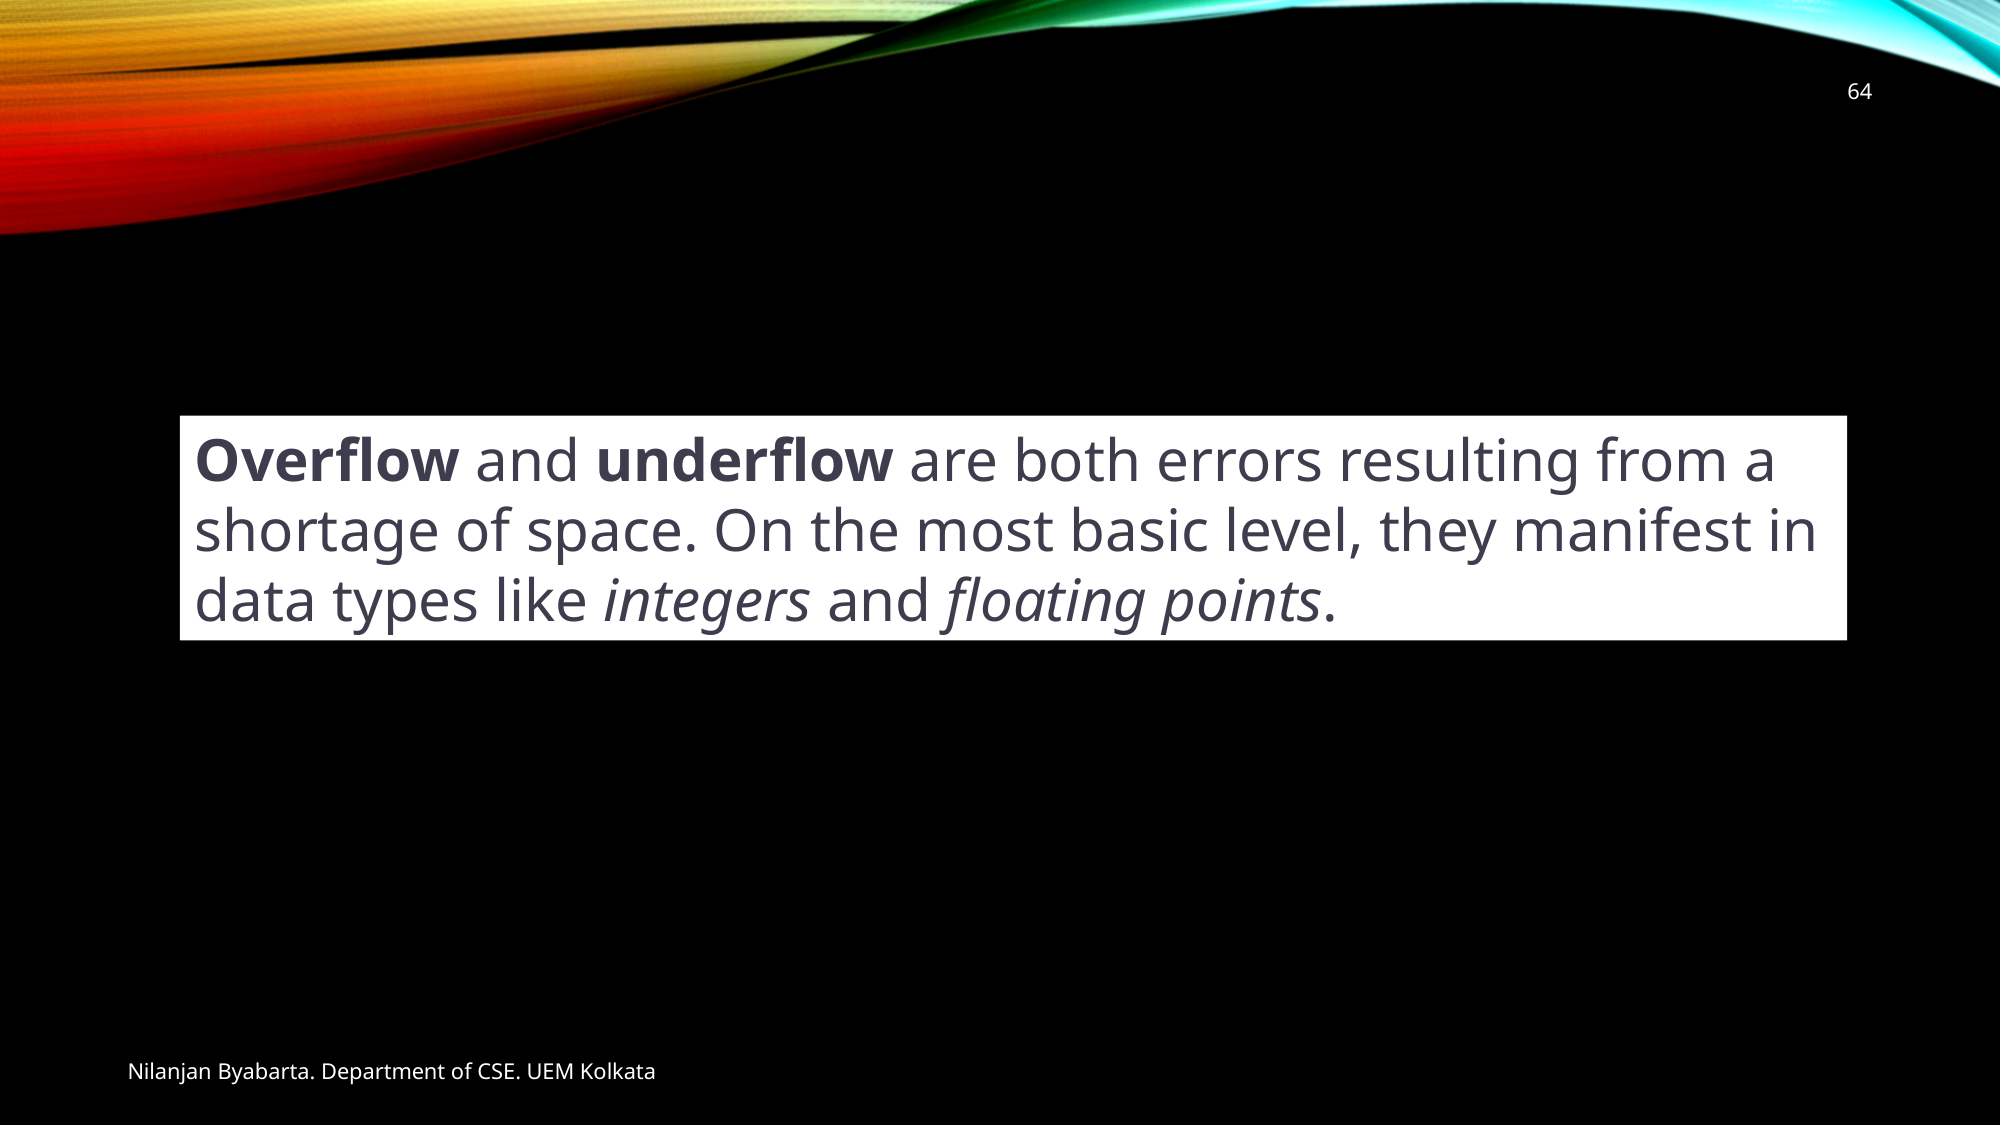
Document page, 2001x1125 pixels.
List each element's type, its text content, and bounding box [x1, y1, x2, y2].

slide_number 64 [1437, 62, 1888, 123]
text_box Overflow and underflow are both errors resulting from a shortage of space. On the most basic level, they manifest in data types like integers and floating points. [179, 415, 1848, 641]
footer Nilanjan Byabarta. Department of CSE. UEM Kolkata [112, 1042, 1388, 1103]
picture [0, 0, 2000, 237]
